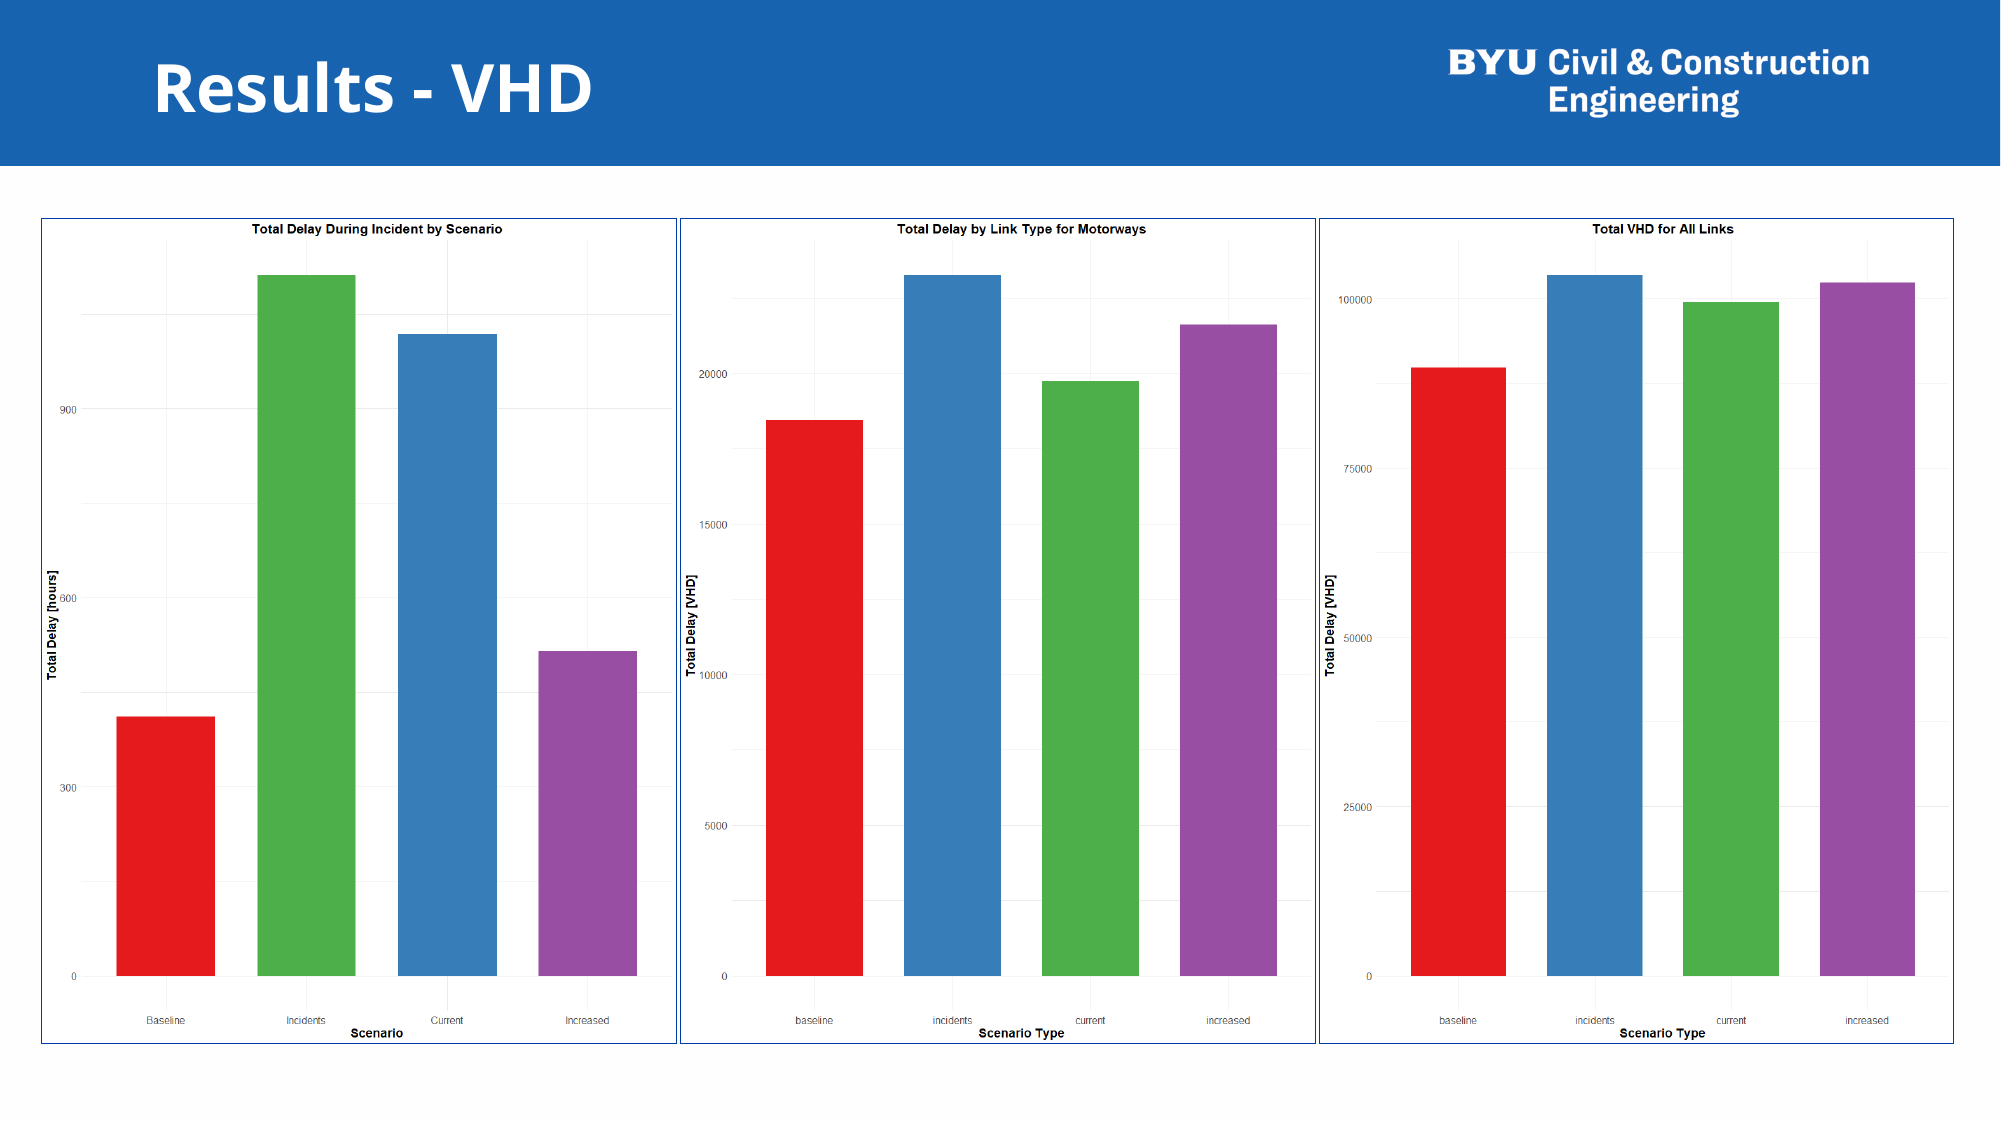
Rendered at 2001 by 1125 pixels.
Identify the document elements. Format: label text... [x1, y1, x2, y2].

picture [0, 0, 2001, 1125]
title Results - VHD [137, 45, 1469, 137]
